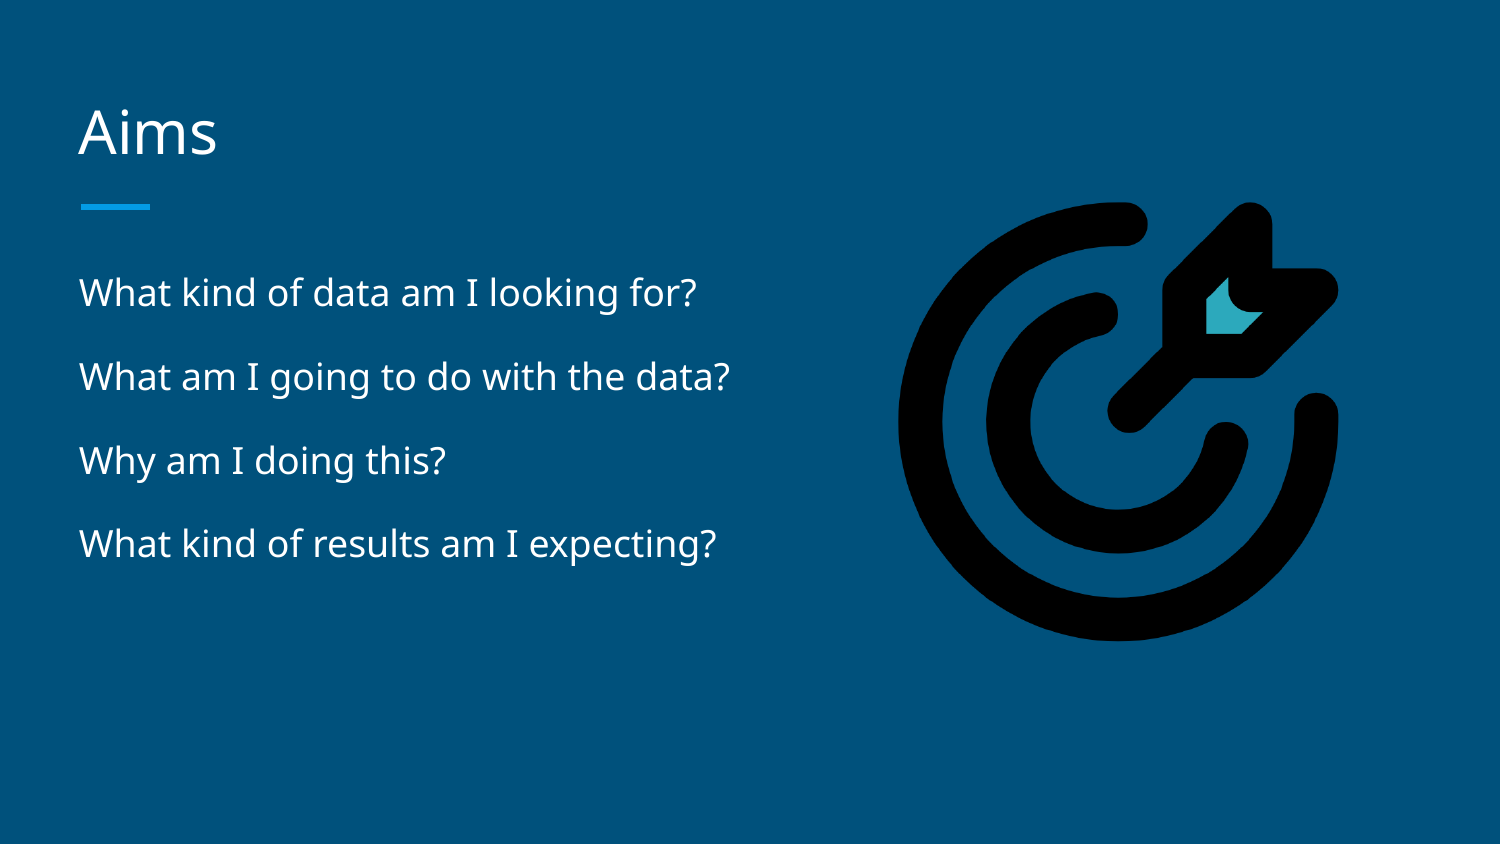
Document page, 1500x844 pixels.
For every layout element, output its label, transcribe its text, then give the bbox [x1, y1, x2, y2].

picture [1108, 203, 1337, 432]
picture [987, 293, 1247, 553]
title Aims [63, 75, 1437, 188]
list What kind of data am I looking for? What am I going to do with the data? Why am I doing this? What kind of results am I expecting? [63, 244, 1437, 750]
picture [899, 203, 1337, 641]
